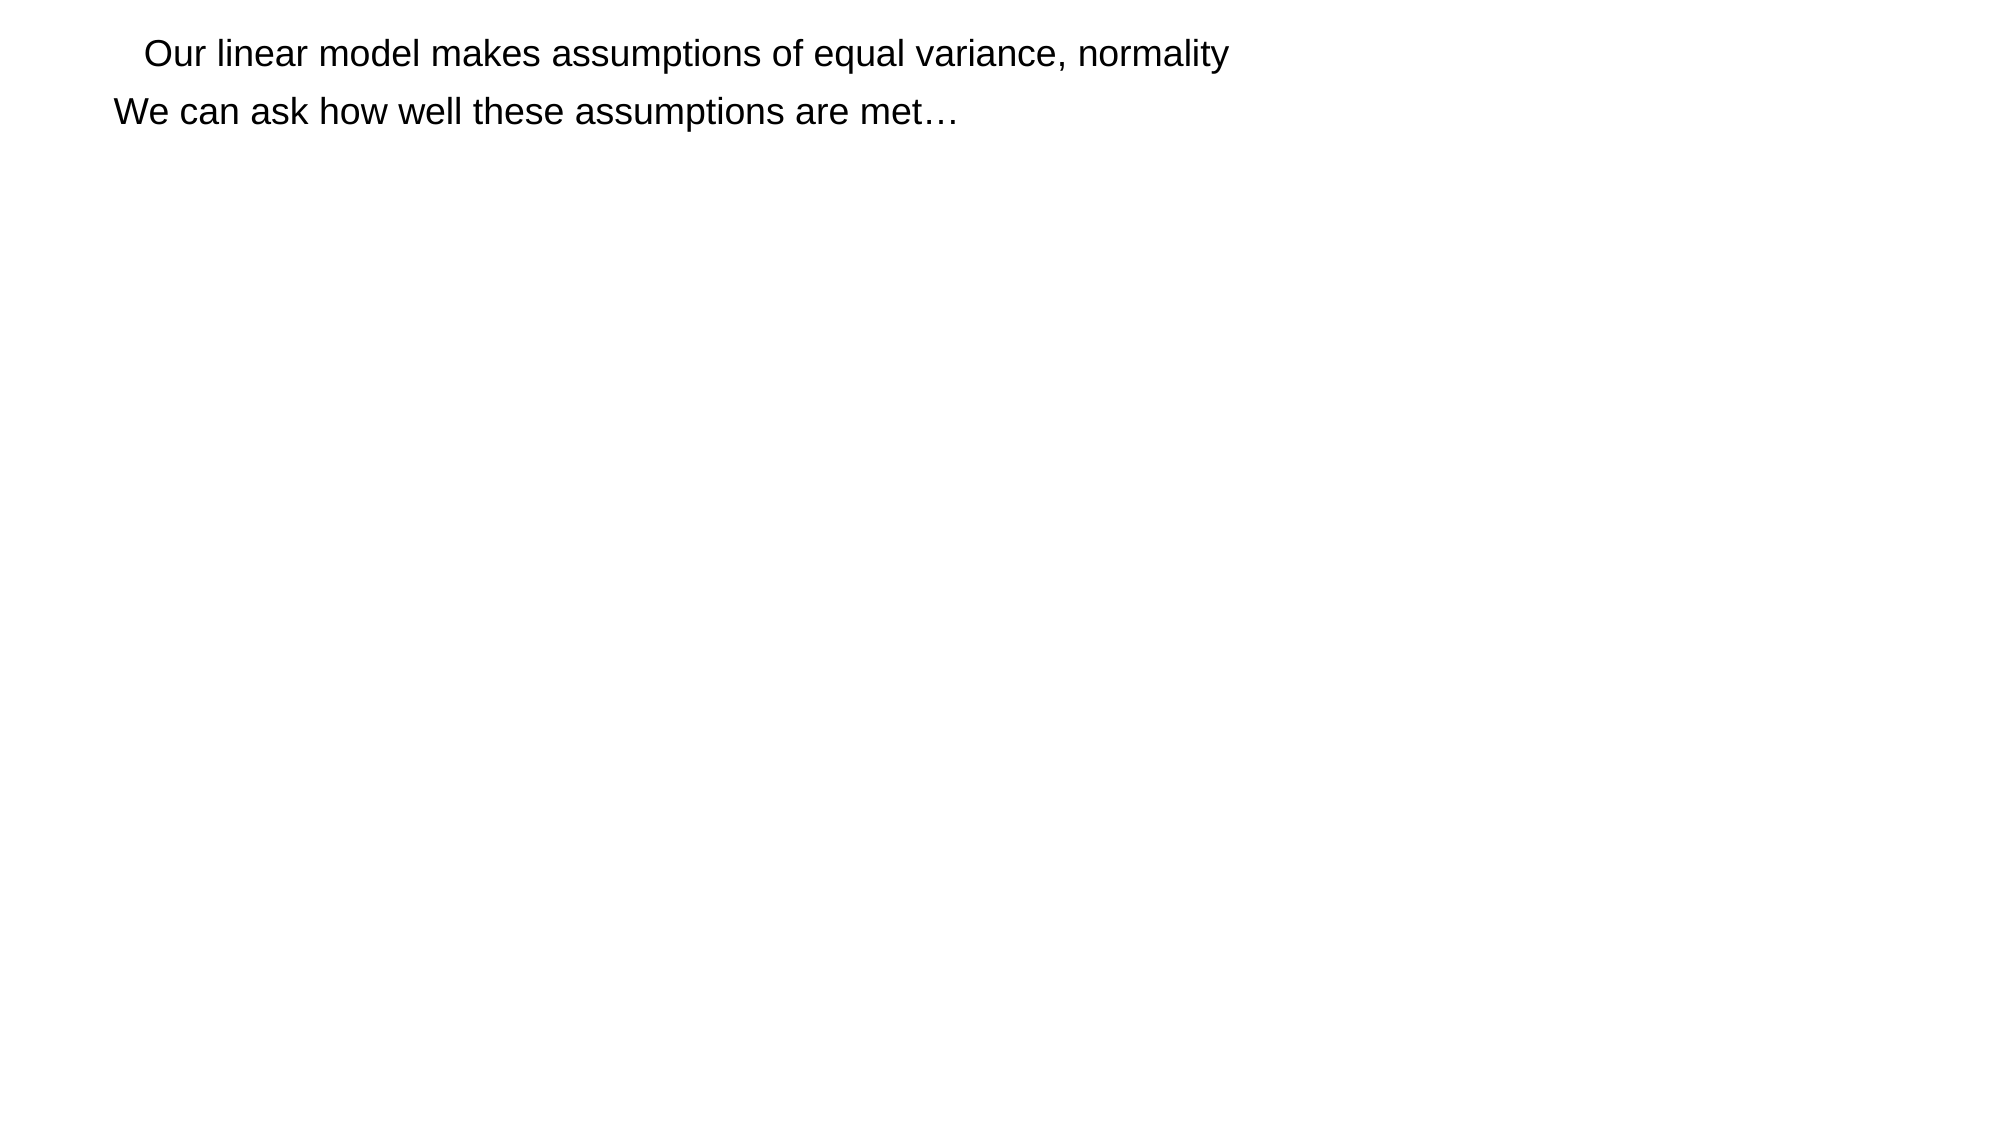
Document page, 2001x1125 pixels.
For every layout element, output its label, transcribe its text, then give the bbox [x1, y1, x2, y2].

text_box We can ask how well these assumptions are met… [99, 79, 976, 140]
text_box Our linear model makes assumptions of equal variance, normality [129, 21, 1245, 82]
